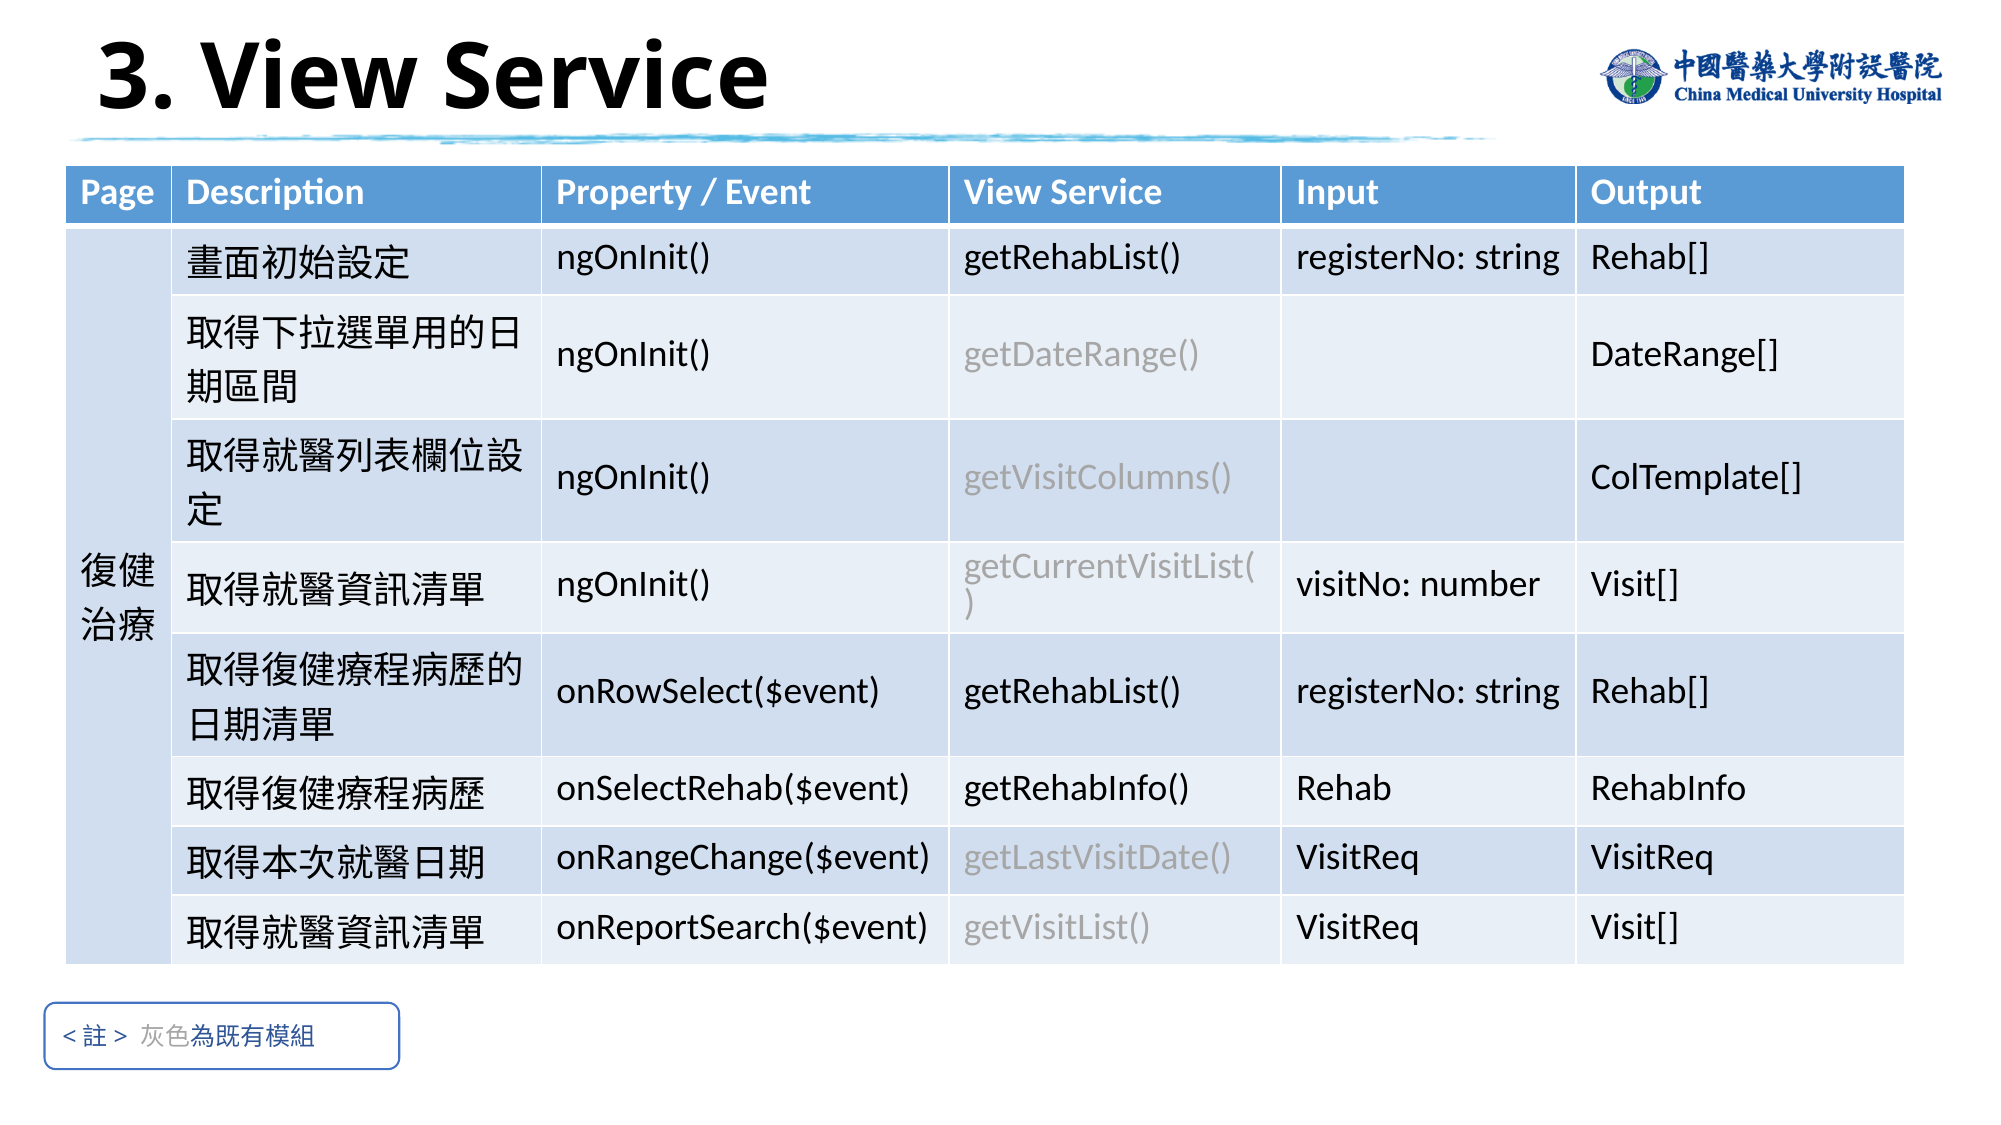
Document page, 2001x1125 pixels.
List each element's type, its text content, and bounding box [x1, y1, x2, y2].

table_cell ngOnInit() [542, 543, 948, 632]
table_cell VisitReq [1577, 827, 1904, 894]
table_cell registerNo: string [1282, 634, 1575, 756]
table_cell Rehab[] [1577, 634, 1904, 756]
table_header View Service [950, 166, 1280, 223]
table_cell getRehabInfo() [950, 757, 1280, 825]
table_cell 畫面初始設定 [172, 229, 541, 294]
table_cell getDateRange() [950, 296, 1280, 418]
table_header Page [66, 166, 171, 223]
table_cell registerNo: string [1282, 229, 1575, 294]
table_cell onRowSelect($event) [542, 634, 948, 756]
table_cell VisitReq [1282, 896, 1575, 964]
table_cell ngOnInit() [542, 296, 948, 418]
table_cell getVisitList() [950, 896, 1280, 964]
table_cell getCurrentVisitList() [950, 543, 1280, 632]
table_cell onSelectRehab($event) [542, 757, 948, 825]
table_cell getRehabList() [950, 634, 1280, 756]
table_cell 取得就醫列表欄位設定 [172, 420, 541, 541]
table_cell visitNo: number [1282, 543, 1575, 632]
table_cell ngOnInit() [542, 420, 948, 541]
table_cell 取得復健療程病歷 [172, 757, 541, 825]
table_cell 取得本次就醫日期 [172, 827, 541, 894]
picture [1909, 27, 1964, 130]
table_cell 取得復健療程病歷的日期清單 [172, 634, 541, 756]
table_cell getRehabList() [950, 229, 1280, 294]
table_cell 復健治療 [66, 229, 171, 964]
table_cell Rehab[] [1577, 229, 1904, 294]
table_cell getVisitColumns() [950, 420, 1280, 541]
picture [61, 130, 1511, 147]
table_cell getLastVisitDate() [950, 827, 1280, 894]
text_box <註> 灰色為既有模組 [43, 1001, 401, 1071]
table_cell Visit[] [1577, 543, 1904, 632]
table_cell 取得下拉選單用的日期區間 [172, 296, 541, 418]
table_cell ColTemplate[] [1577, 420, 1904, 541]
table_cell Rehab [1282, 757, 1575, 825]
table_cell [1282, 420, 1575, 541]
table_cell VisitReq [1282, 827, 1575, 894]
table_header Input [1282, 166, 1575, 223]
table_cell onReportSearch($event) [542, 896, 948, 964]
table_cell [1282, 296, 1575, 418]
table_cell Visit[] [1577, 896, 1904, 964]
title 3. View Service [82, 20, 1909, 138]
table_cell 取得就醫資訊清單 [172, 543, 541, 632]
table_cell onRangeChange($event) [542, 827, 948, 894]
table_cell RehabInfo [1577, 757, 1904, 825]
table_header Output [1577, 166, 1904, 223]
table_cell 取得就醫資訊清單 [172, 896, 541, 964]
table_cell ngOnInit() [542, 229, 948, 294]
table_header Description [172, 166, 541, 223]
table_header Property / Event [542, 166, 948, 223]
table_cell DateRange[] [1577, 296, 1904, 418]
